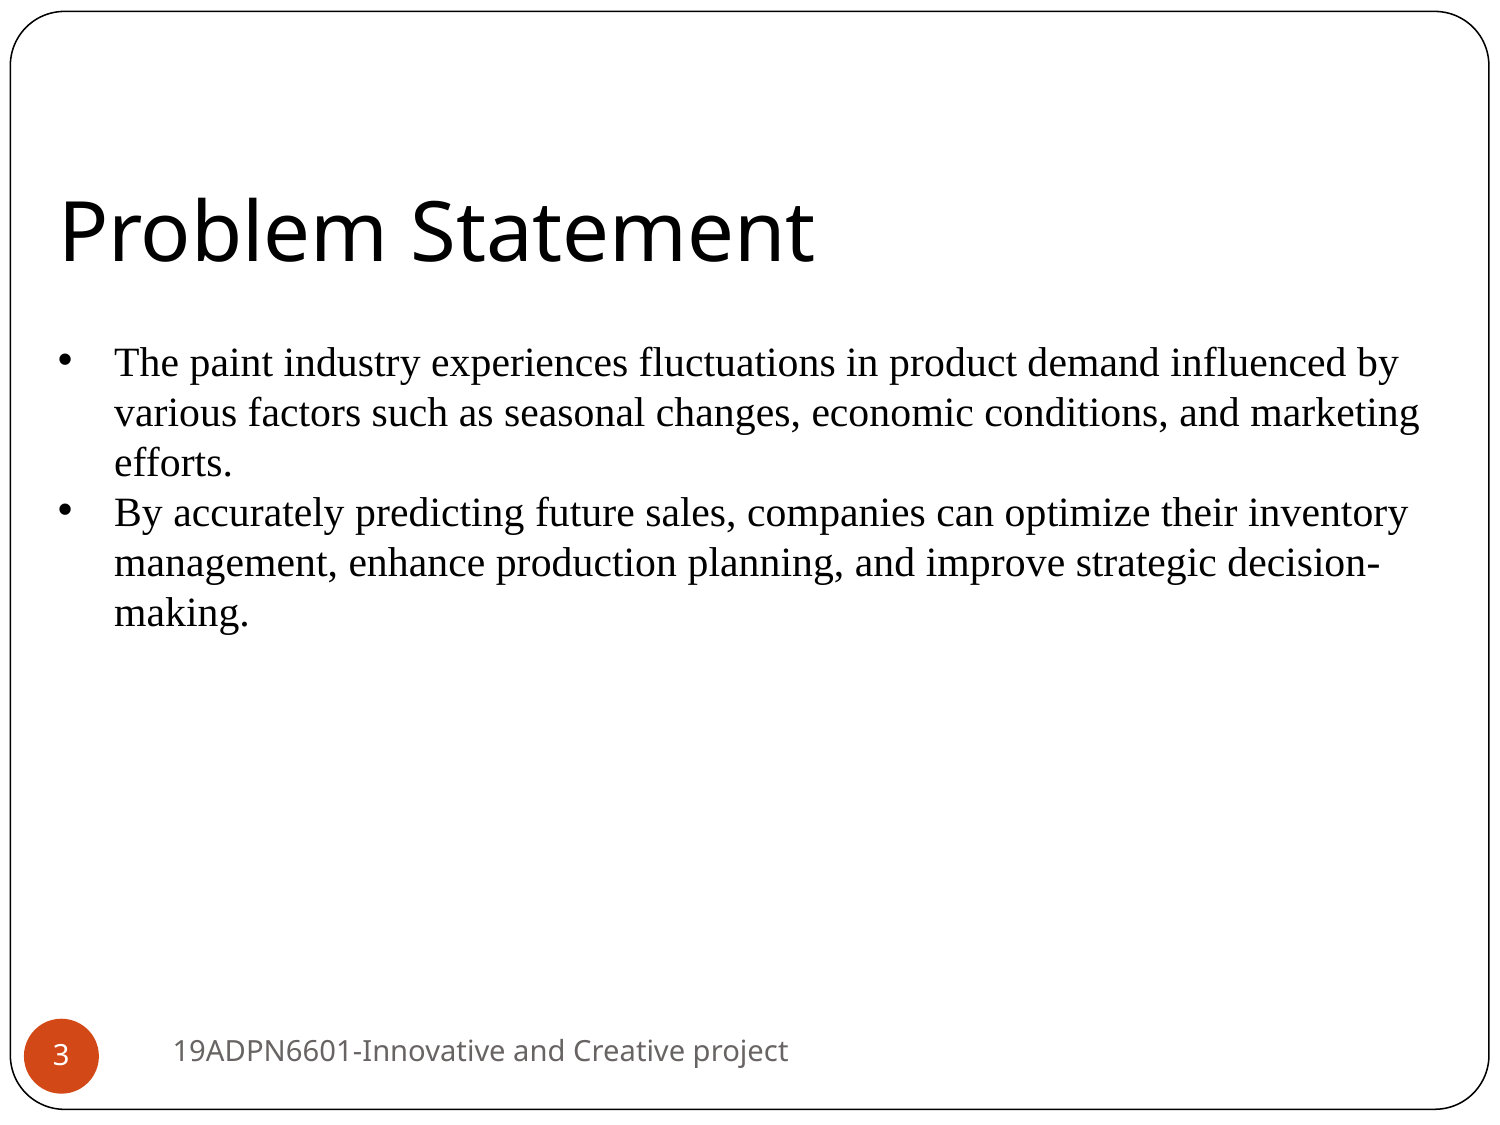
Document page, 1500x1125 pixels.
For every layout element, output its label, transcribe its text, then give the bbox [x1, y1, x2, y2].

title Problem Statement [43, 105, 1319, 293]
footer 19ADPN6601-Innovative and Creative project [150, 1012, 920, 1088]
text_box The paint industry experiences fluctuations in product demand influenced by various factors such as seasonal changes, economic conditions, and marketing efforts. By accurately predicting future sales, companies can optimize their inventory management, enhance production planning, and improve strategic decision-making. [43, 327, 1462, 643]
slide_number 3 [23, 1018, 99, 1094]
list [98, 327, 1480, 918]
